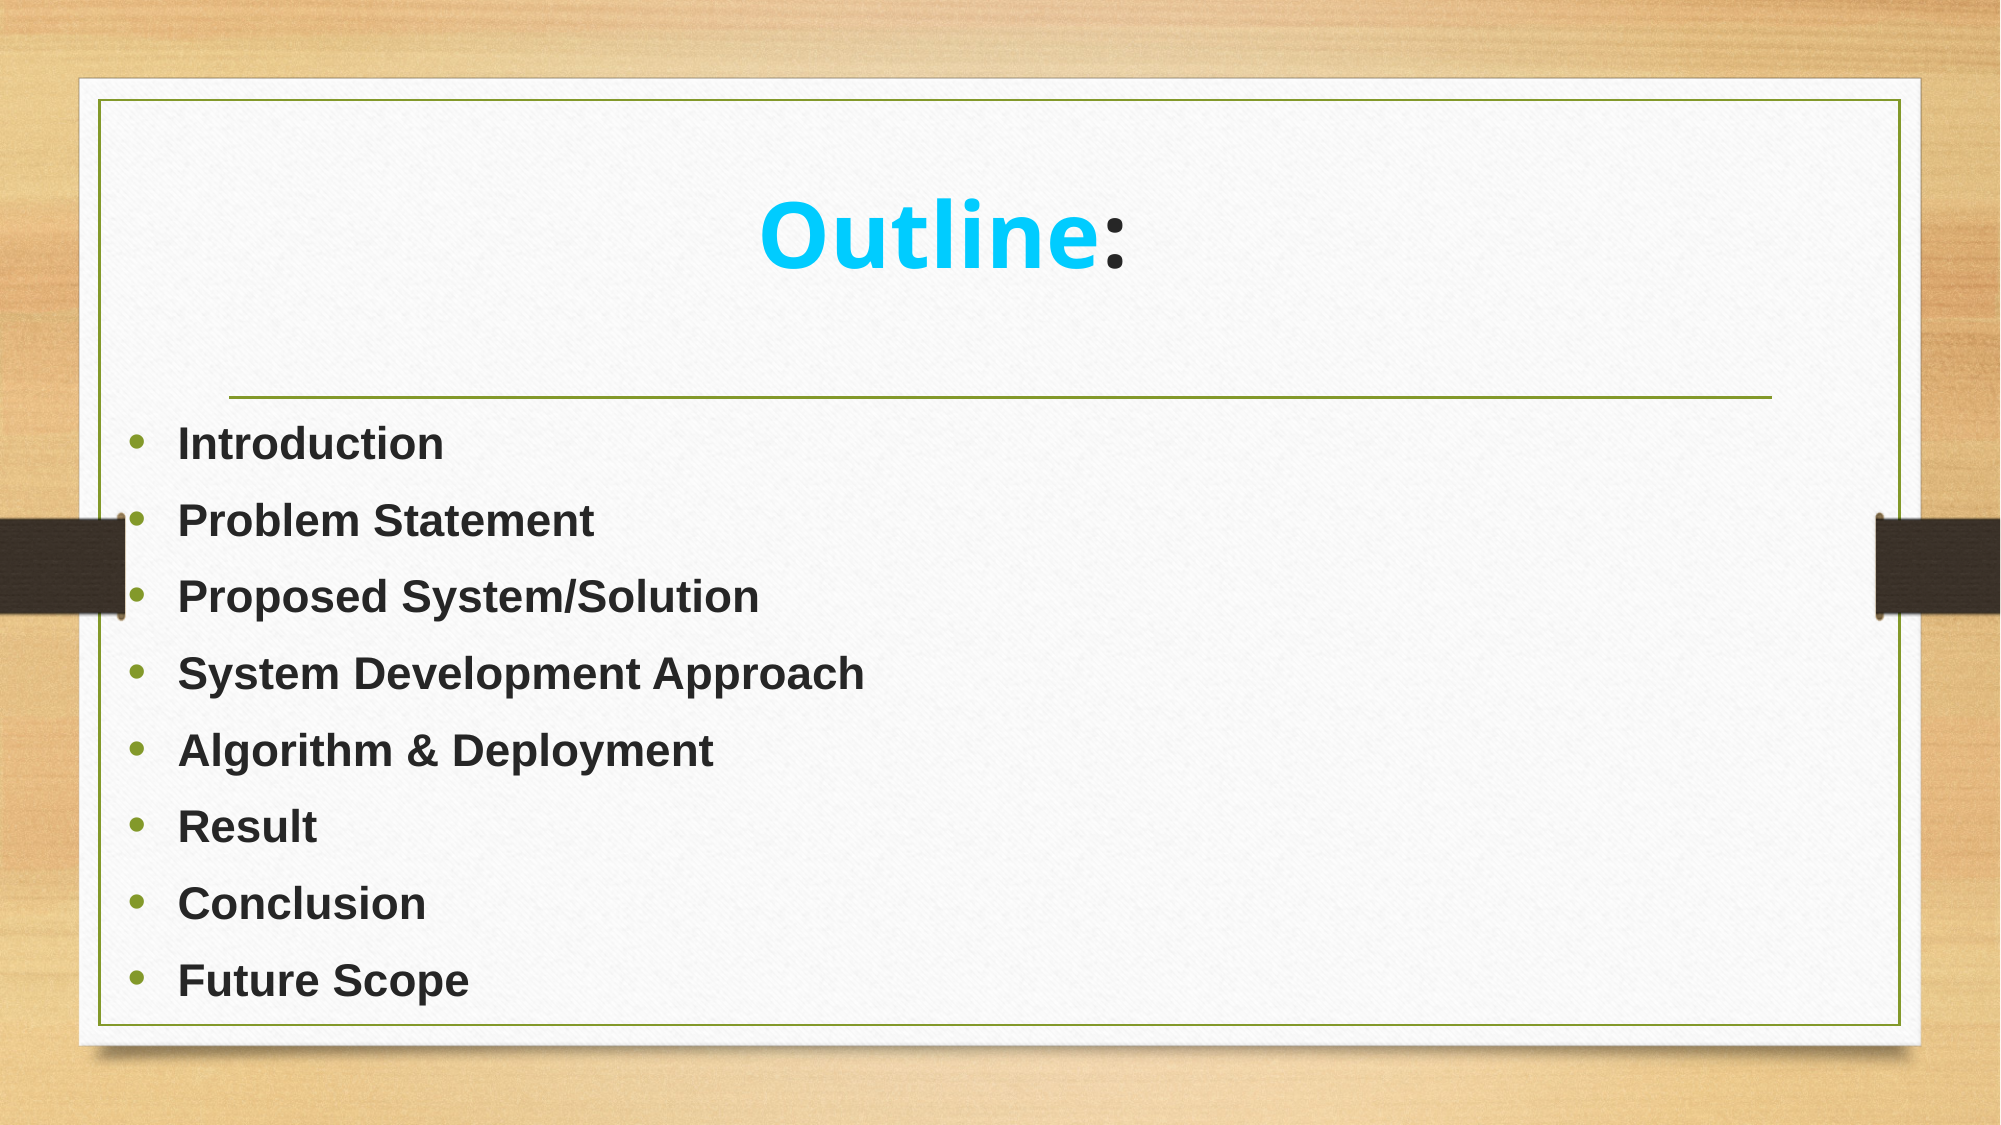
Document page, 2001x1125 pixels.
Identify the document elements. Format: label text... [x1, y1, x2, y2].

picture [0, 0, 2001, 1125]
list Introduction Problem Statement Proposed System/Solution System Development Approach Algorithm & Deployment Result Conclusion Future Scope [112, 334, 1882, 1110]
title Outline: [112, 112, 1775, 334]
